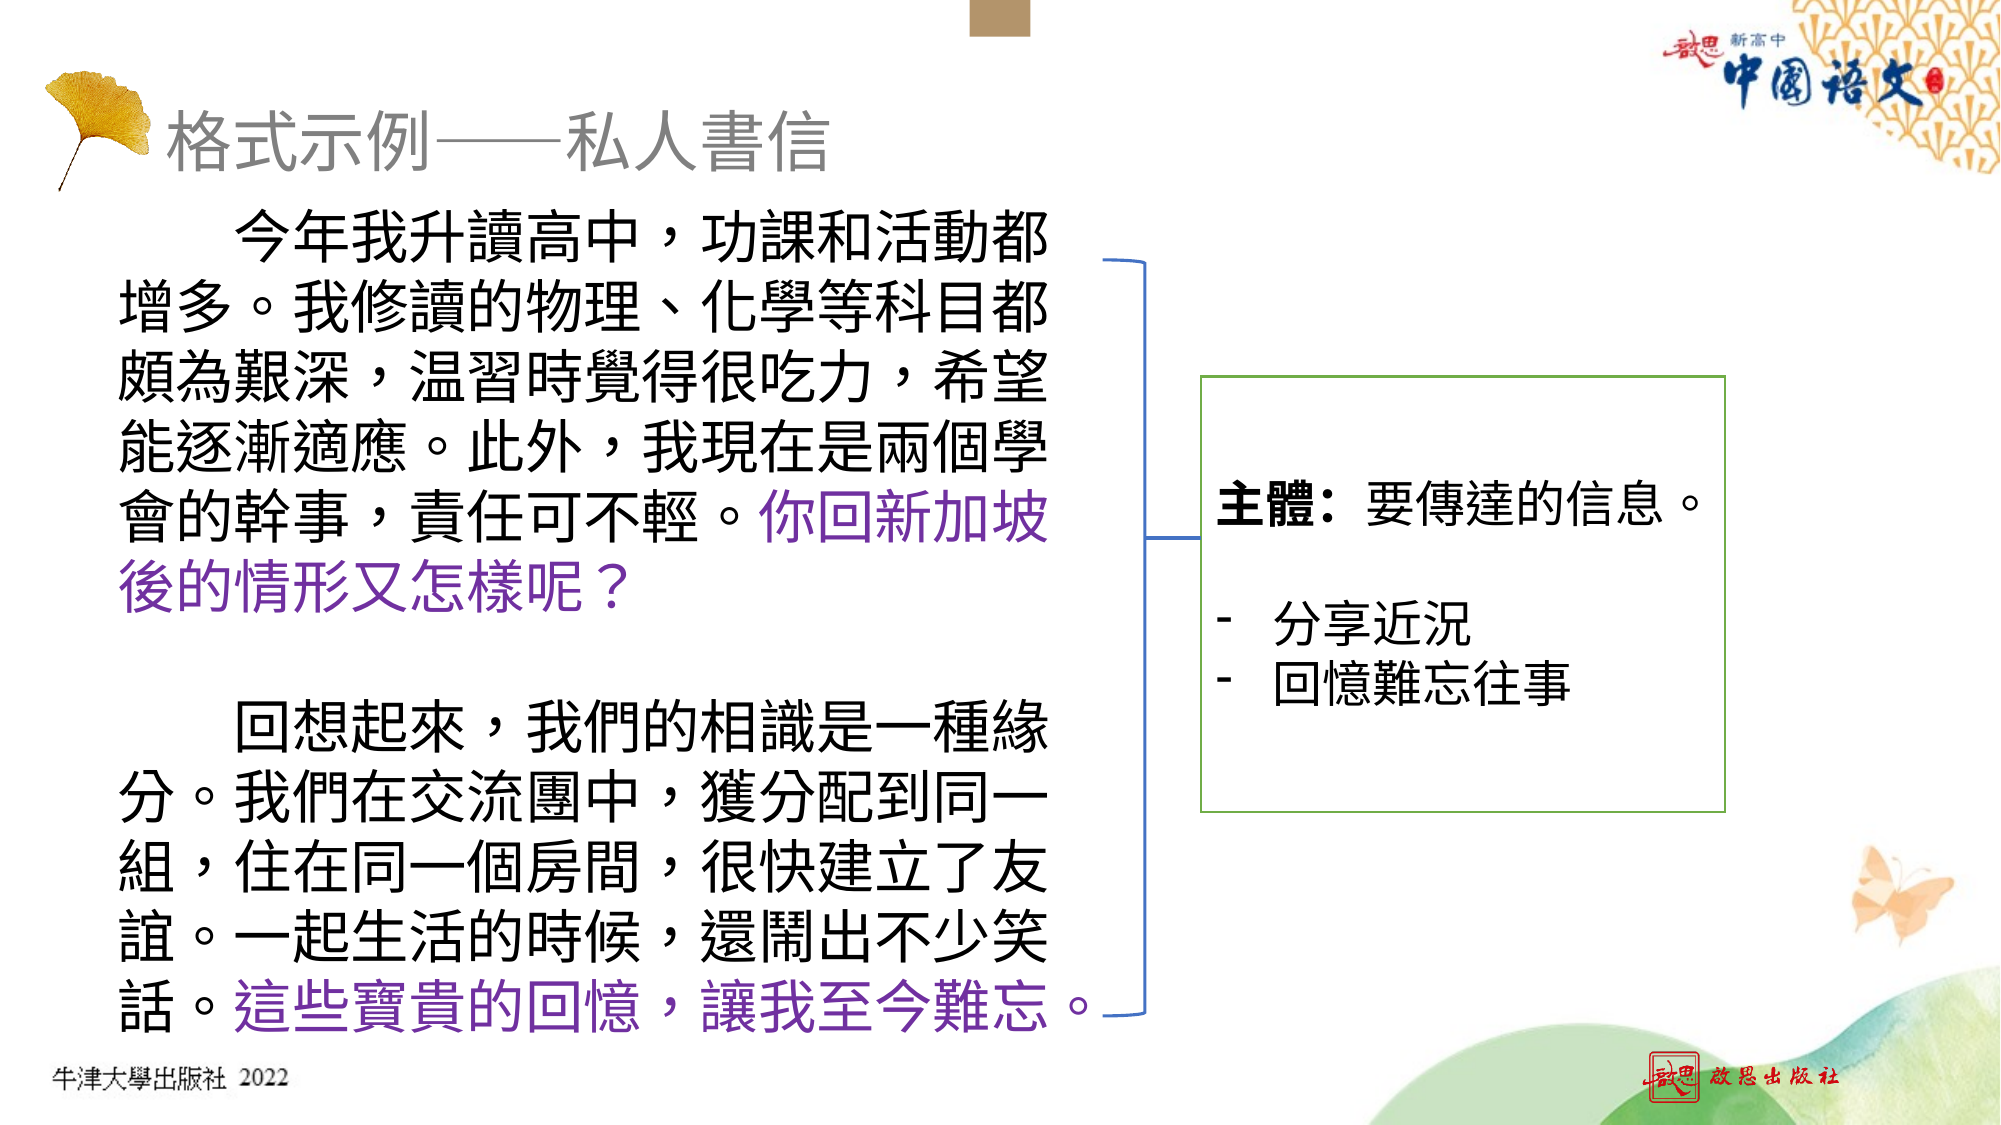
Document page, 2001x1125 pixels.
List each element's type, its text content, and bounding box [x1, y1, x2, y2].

text_box 今年我升讀高中，功課和活動都增多。我修讀的物理、化學等科目都頗為艱深，温習時覺得很吃力，希望能逐漸適應。此外，我現在是兩個學會的幹事，責任可不輕。你回新加坡後的情形又怎樣呢？ 回想起來，我們的相識是一種緣分。我們在交流團中，獲分配到同一組，住在同一個房間，很快建立了友誼。一起生活的時候，還鬧出不少笑話。這些寶貴的回憶，讓我至今難忘。 [102, 193, 1103, 1048]
text_box 格式示例——私人書信 [151, 91, 970, 187]
text_box [969, 0, 1031, 38]
picture [0, 0, 2001, 1125]
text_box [1102, 259, 1726, 1016]
